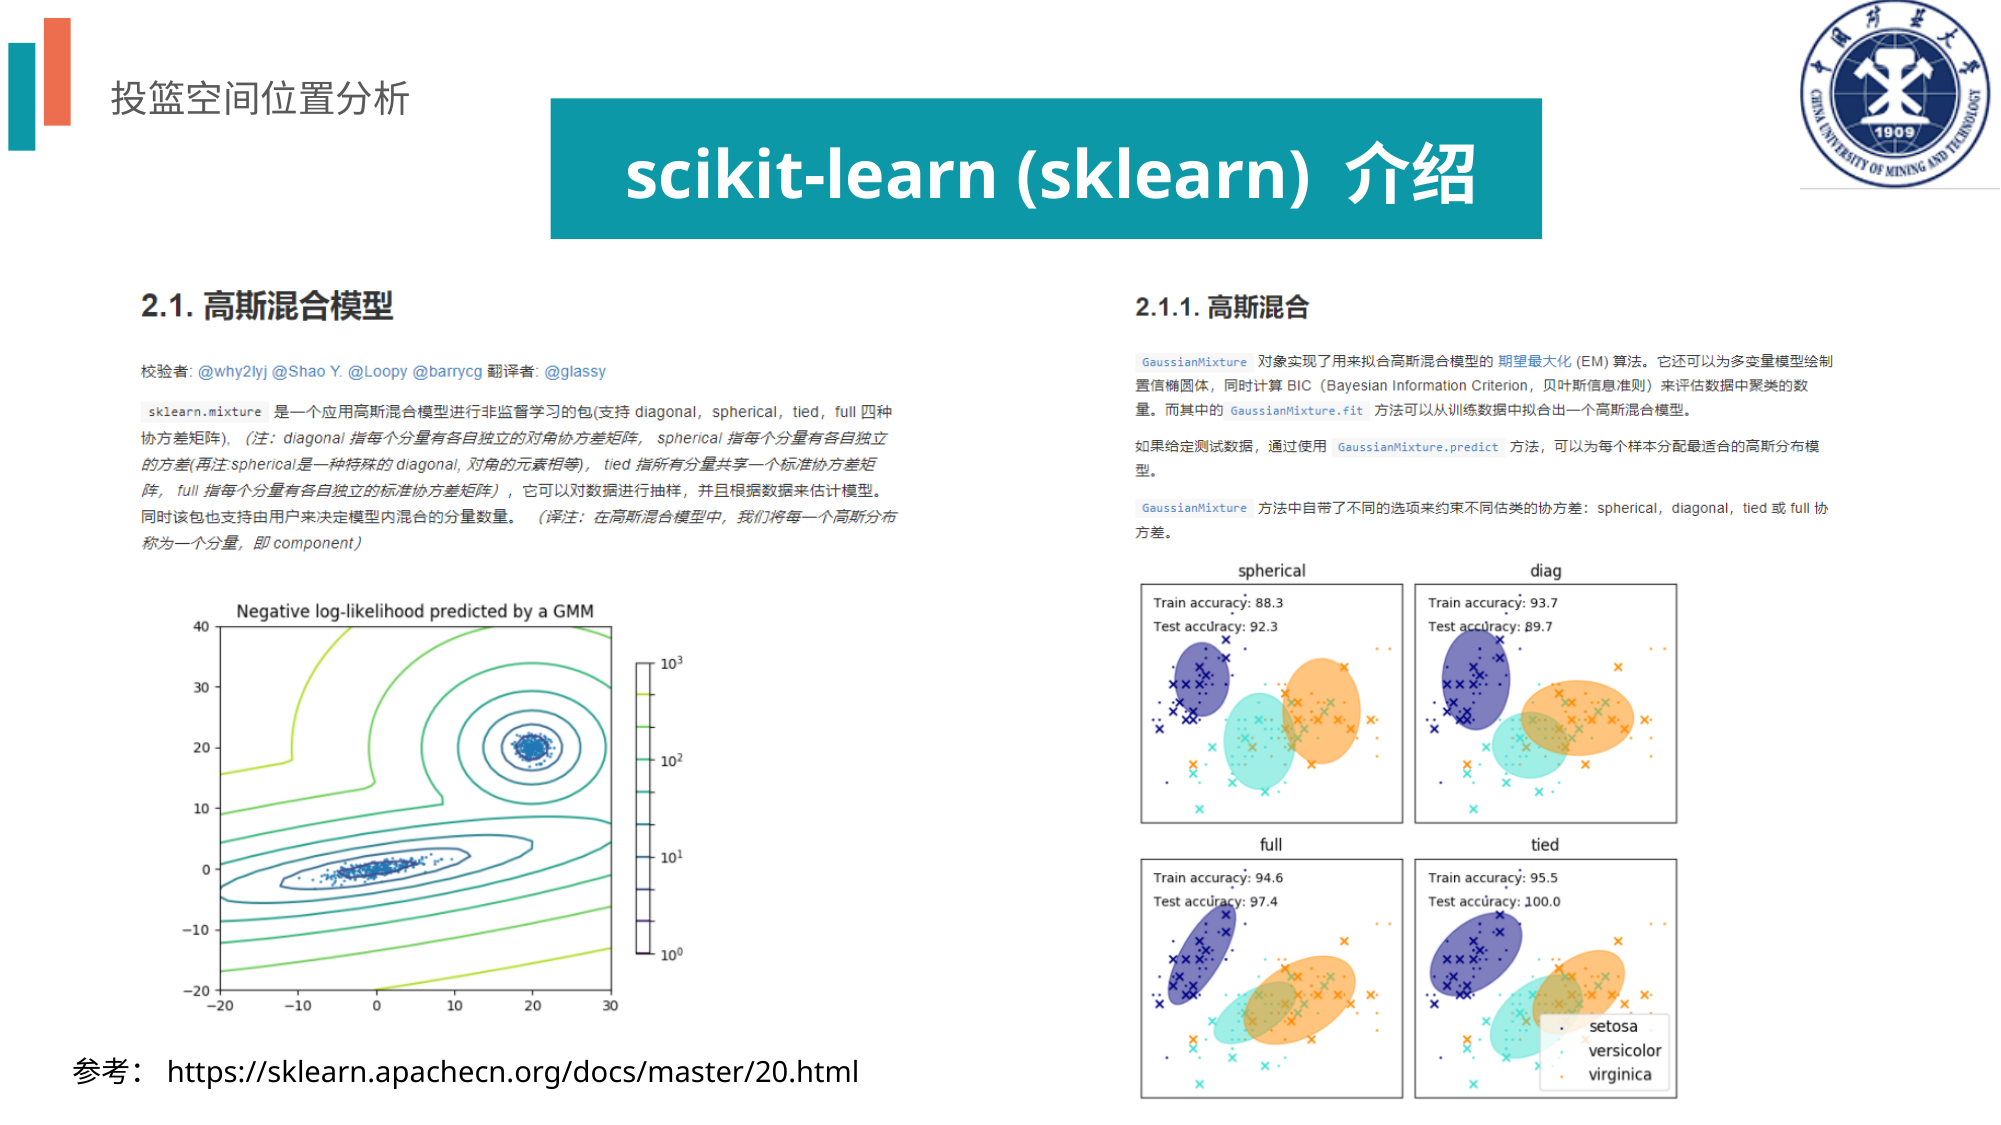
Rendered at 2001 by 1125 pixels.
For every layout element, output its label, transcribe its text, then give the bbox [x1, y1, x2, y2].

picture [1092, 265, 1908, 1117]
text_box [550, 98, 1543, 239]
picture [95, 265, 960, 1041]
text_box 投篮空间位置分析 [95, 67, 446, 128]
picture [1800, 0, 2000, 208]
text_box scikit-learn (sklearn) 介绍 [610, 113, 1641, 294]
text_box [43, 17, 72, 127]
text_box [7, 42, 36, 152]
text_box 参考：https://sklearn.apachecn.org/docs/master/20.html [57, 1046, 1058, 1096]
